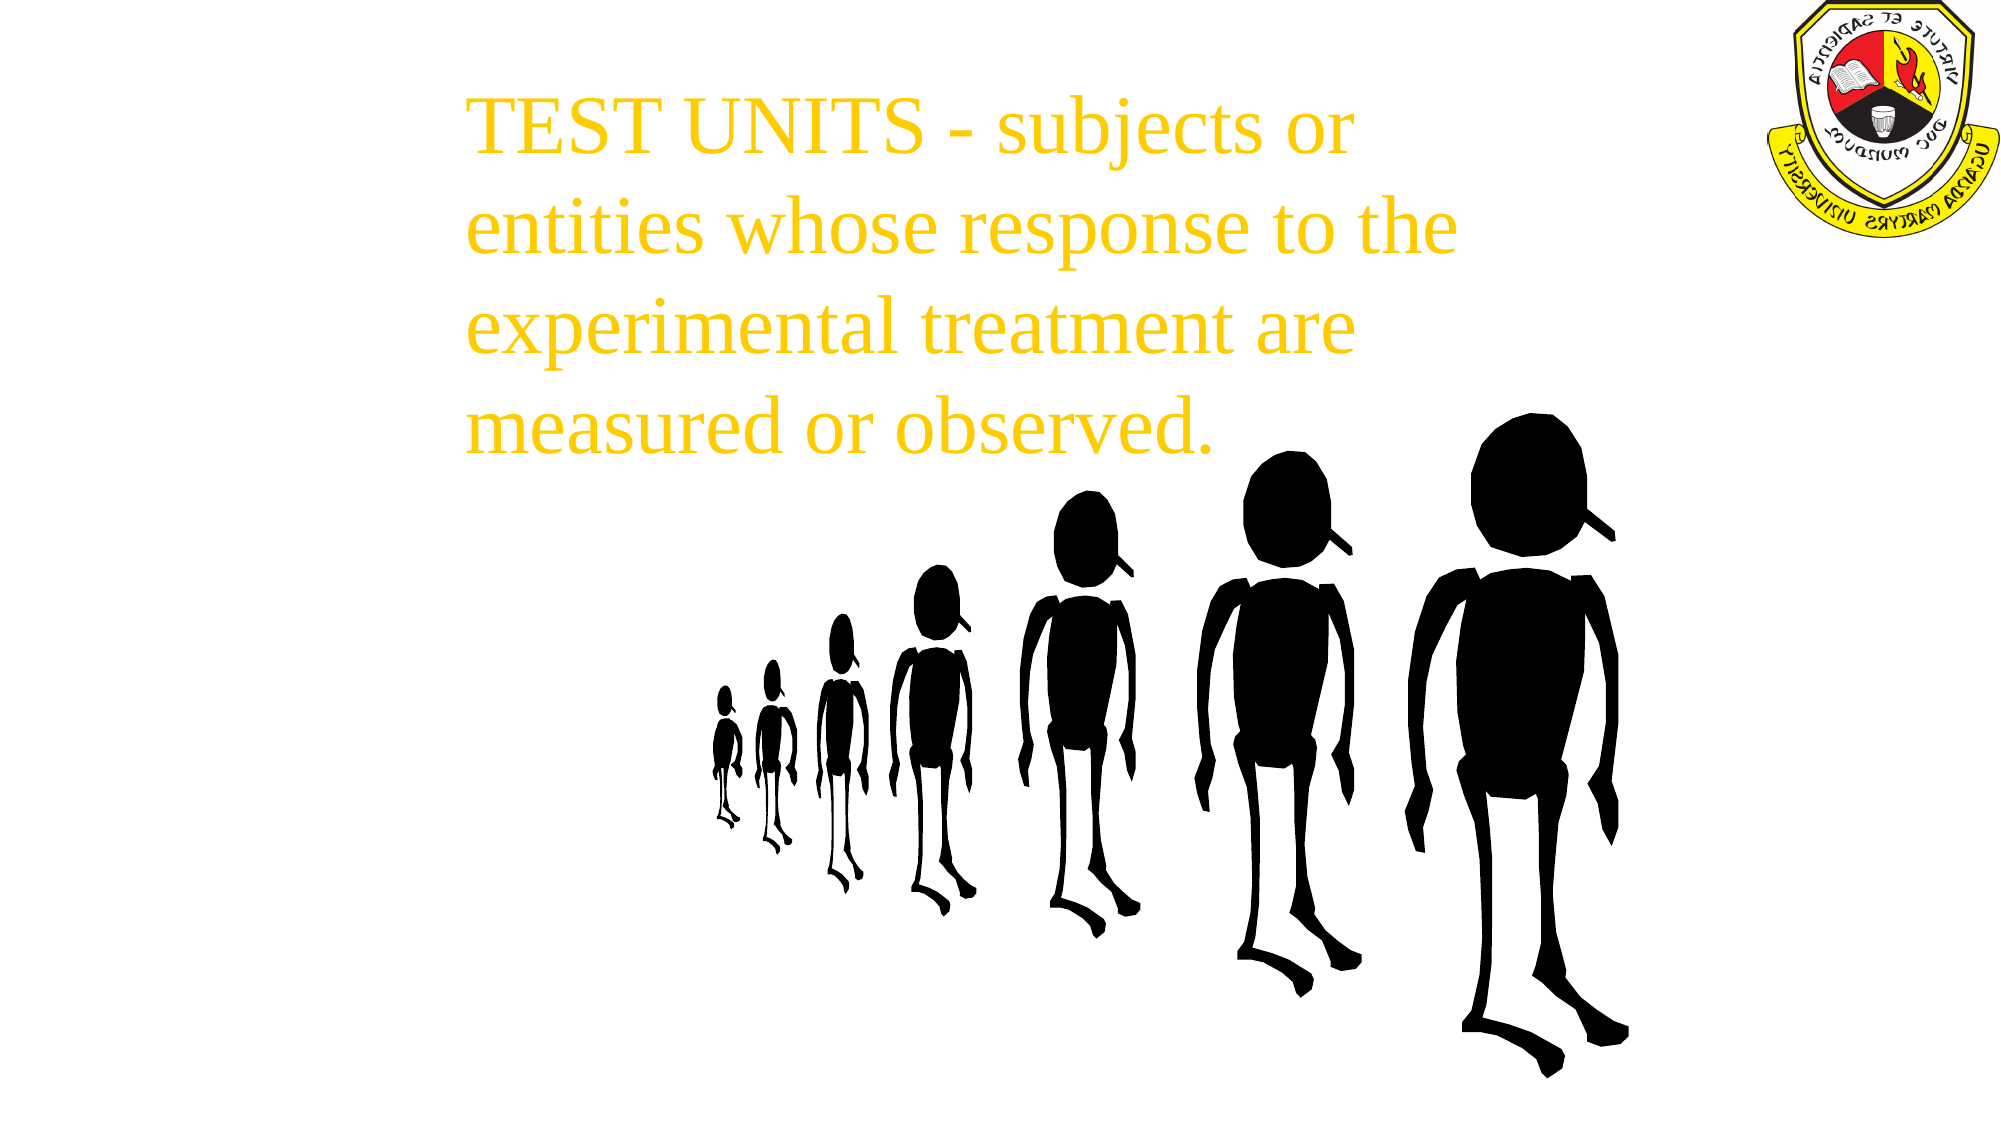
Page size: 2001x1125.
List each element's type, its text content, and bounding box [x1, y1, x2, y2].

text_box TEST UNITS - subjects or entities whose response to the experimental treatment are measured or observed. [449, 62, 1503, 478]
picture [1767, 0, 2000, 238]
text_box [712, 412, 1638, 1088]
